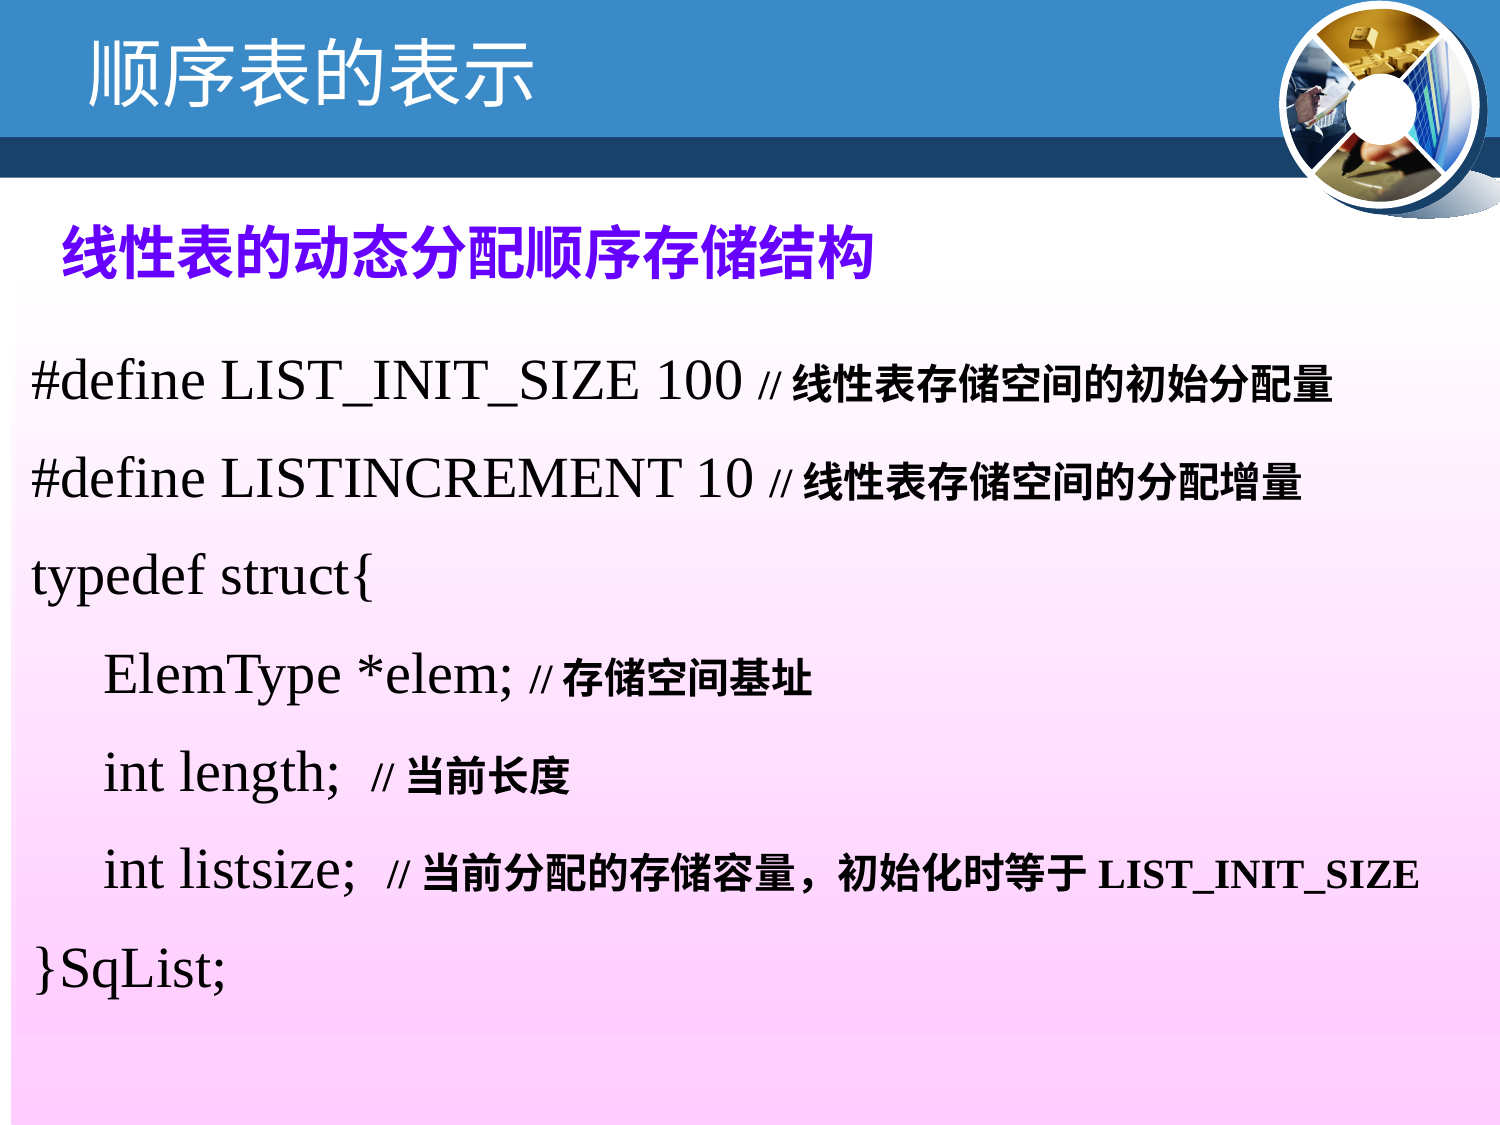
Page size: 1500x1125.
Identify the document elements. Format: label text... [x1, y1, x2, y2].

picture [1316, 8, 1440, 81]
text_box 顺序表的表示 [73, 18, 553, 125]
picture [1286, 38, 1356, 170]
picture [1314, 133, 1442, 202]
picture [1403, 37, 1472, 172]
text_box 线性表的动态分配顺序存储结构 [45, 180, 1115, 294]
text_box [11, 340, 1500, 1125]
text_box #define LIST_INIT_SIZE 100 //线性表存储空间的初始分配量 #define LISTINCREMENT 10 //线性表存储空间的分配增量 typedef struct{ ElemType *elem; //存储空间基址 int length; //当前长度 int listsize; //当前分配的存储容量，初始化时等于LIST_INIT_SIZE }SqList; [16, 274, 1500, 1037]
